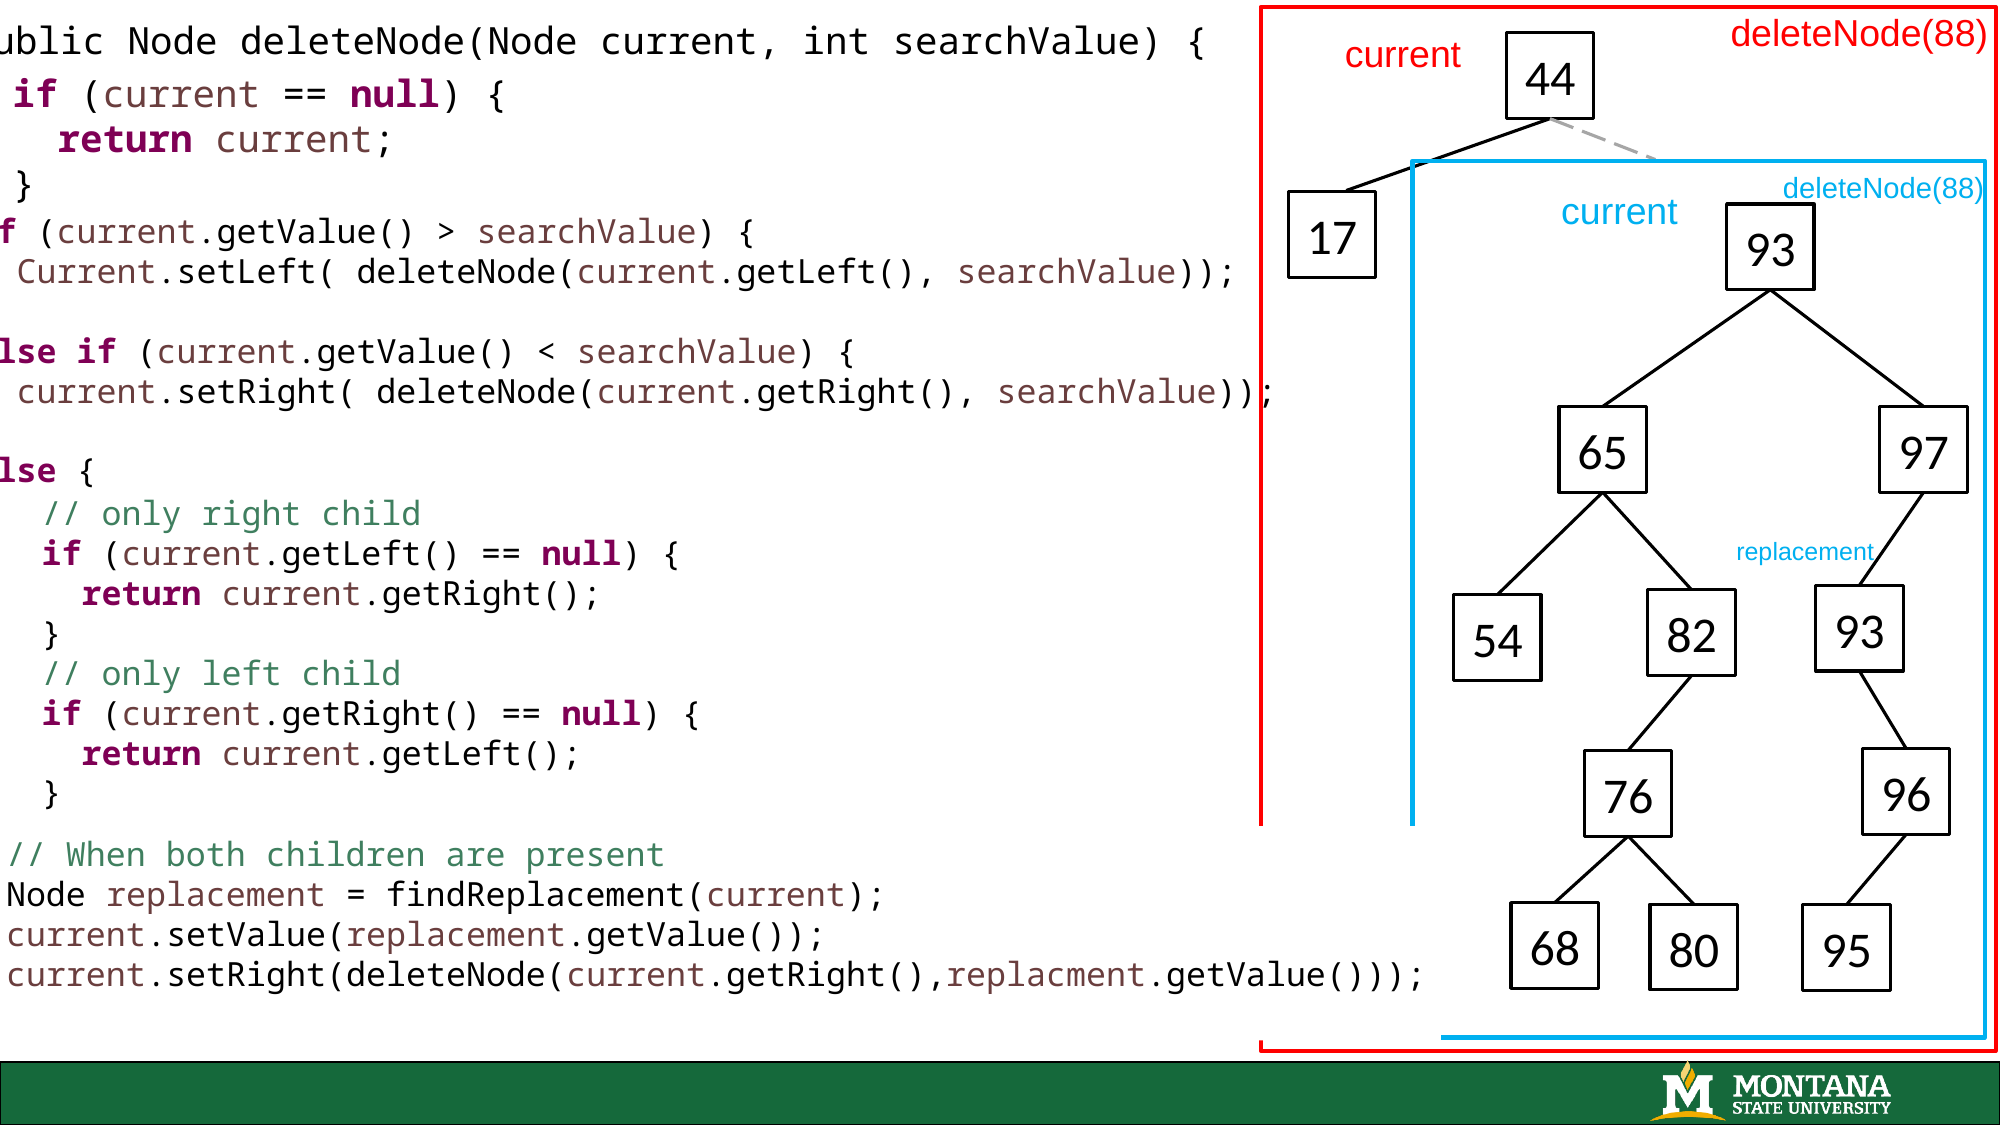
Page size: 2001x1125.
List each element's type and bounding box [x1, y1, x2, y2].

picture [1649, 1060, 1892, 1122]
text_box [0, 1060, 2000, 1125]
text_box [0, 1, 2000, 1053]
